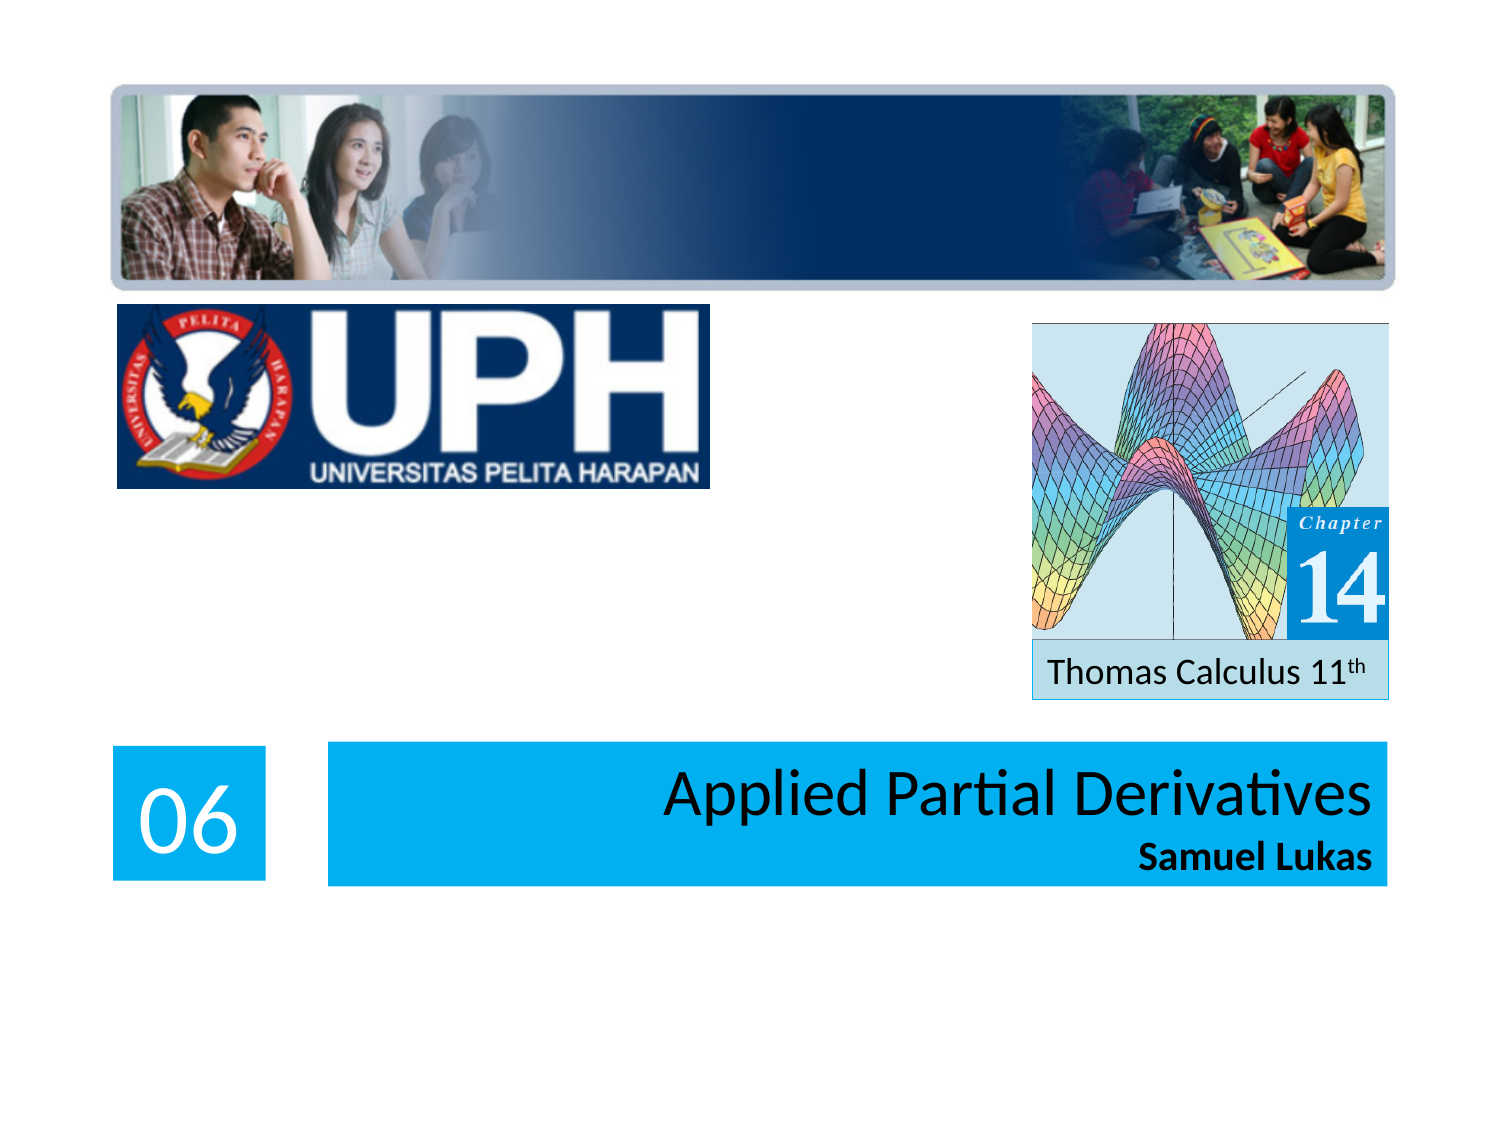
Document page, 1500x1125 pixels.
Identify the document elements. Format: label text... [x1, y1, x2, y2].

picture [1318, 519, 1324, 528]
text_box 06 [113, 745, 266, 881]
text_box Thomas Calculus 11th [1032, 648, 1389, 700]
text_box Applied Partial Derivatives Samuel Lukas [328, 741, 1388, 887]
picture [105, 81, 1400, 297]
picture [116, 304, 710, 490]
picture [1031, 323, 1390, 641]
picture [1338, 553, 1384, 622]
picture [1329, 521, 1337, 528]
picture [1301, 552, 1337, 622]
